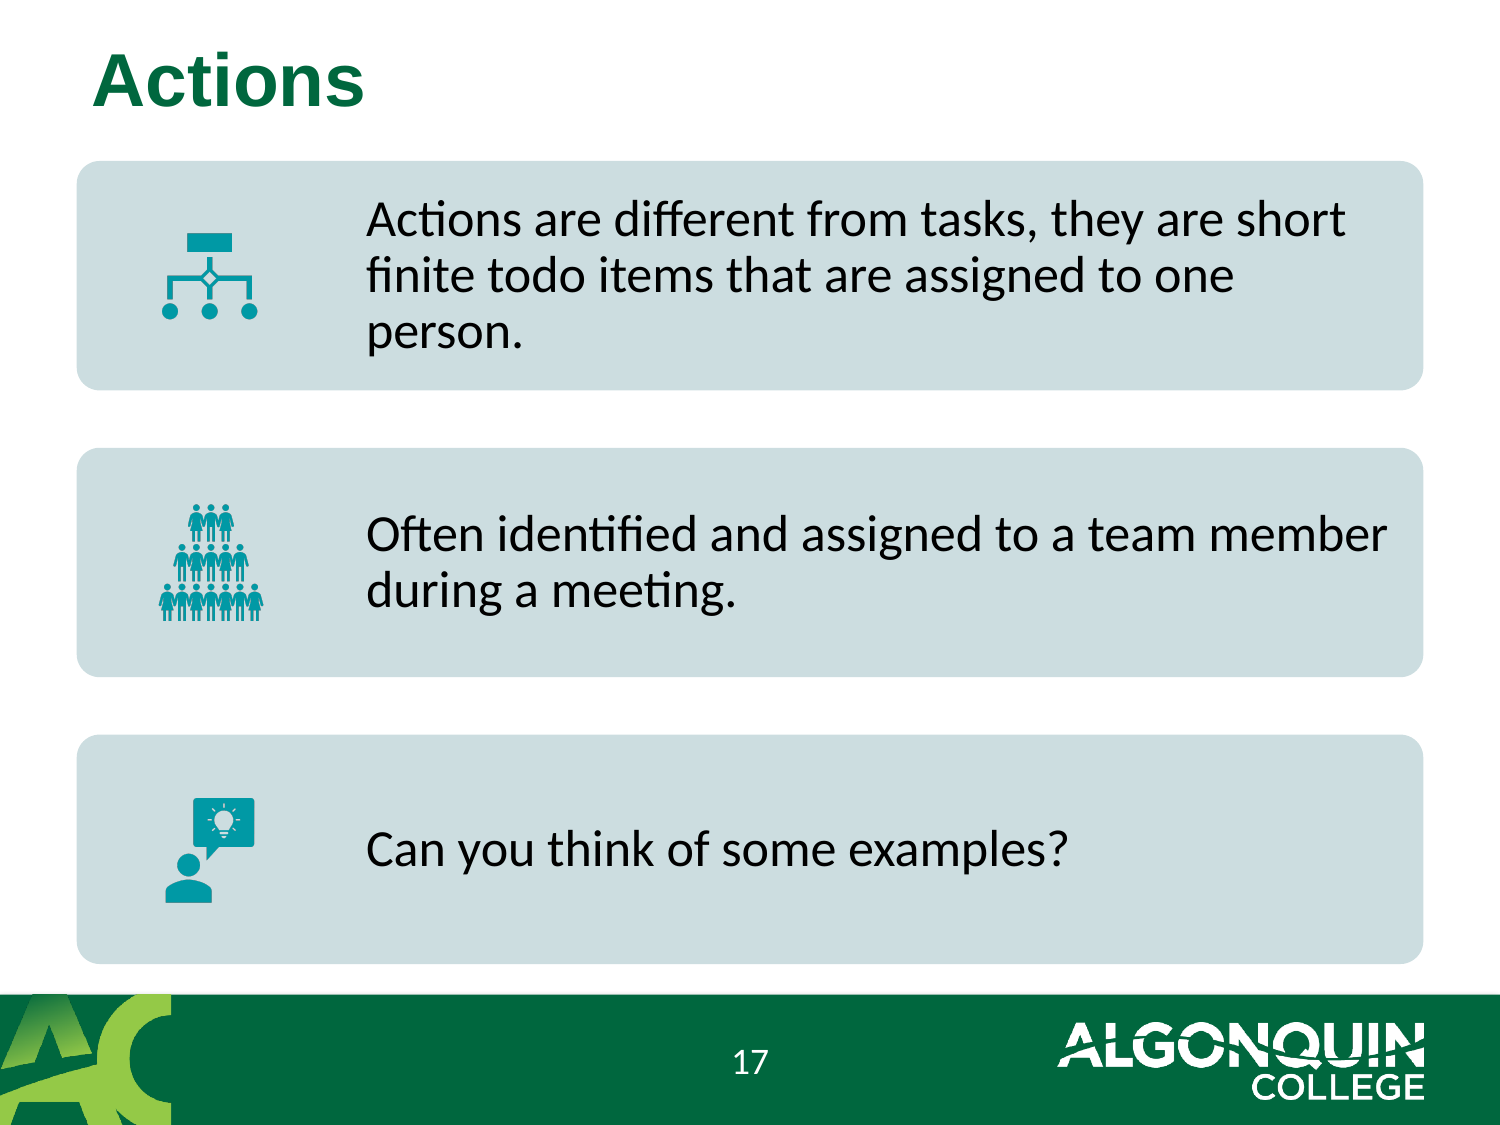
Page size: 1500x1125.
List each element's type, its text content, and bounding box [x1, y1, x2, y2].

picture [0, 994, 172, 1125]
title Actions [76, 23, 1424, 160]
picture [1057, 1022, 1424, 1100]
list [76, 160, 1424, 965]
